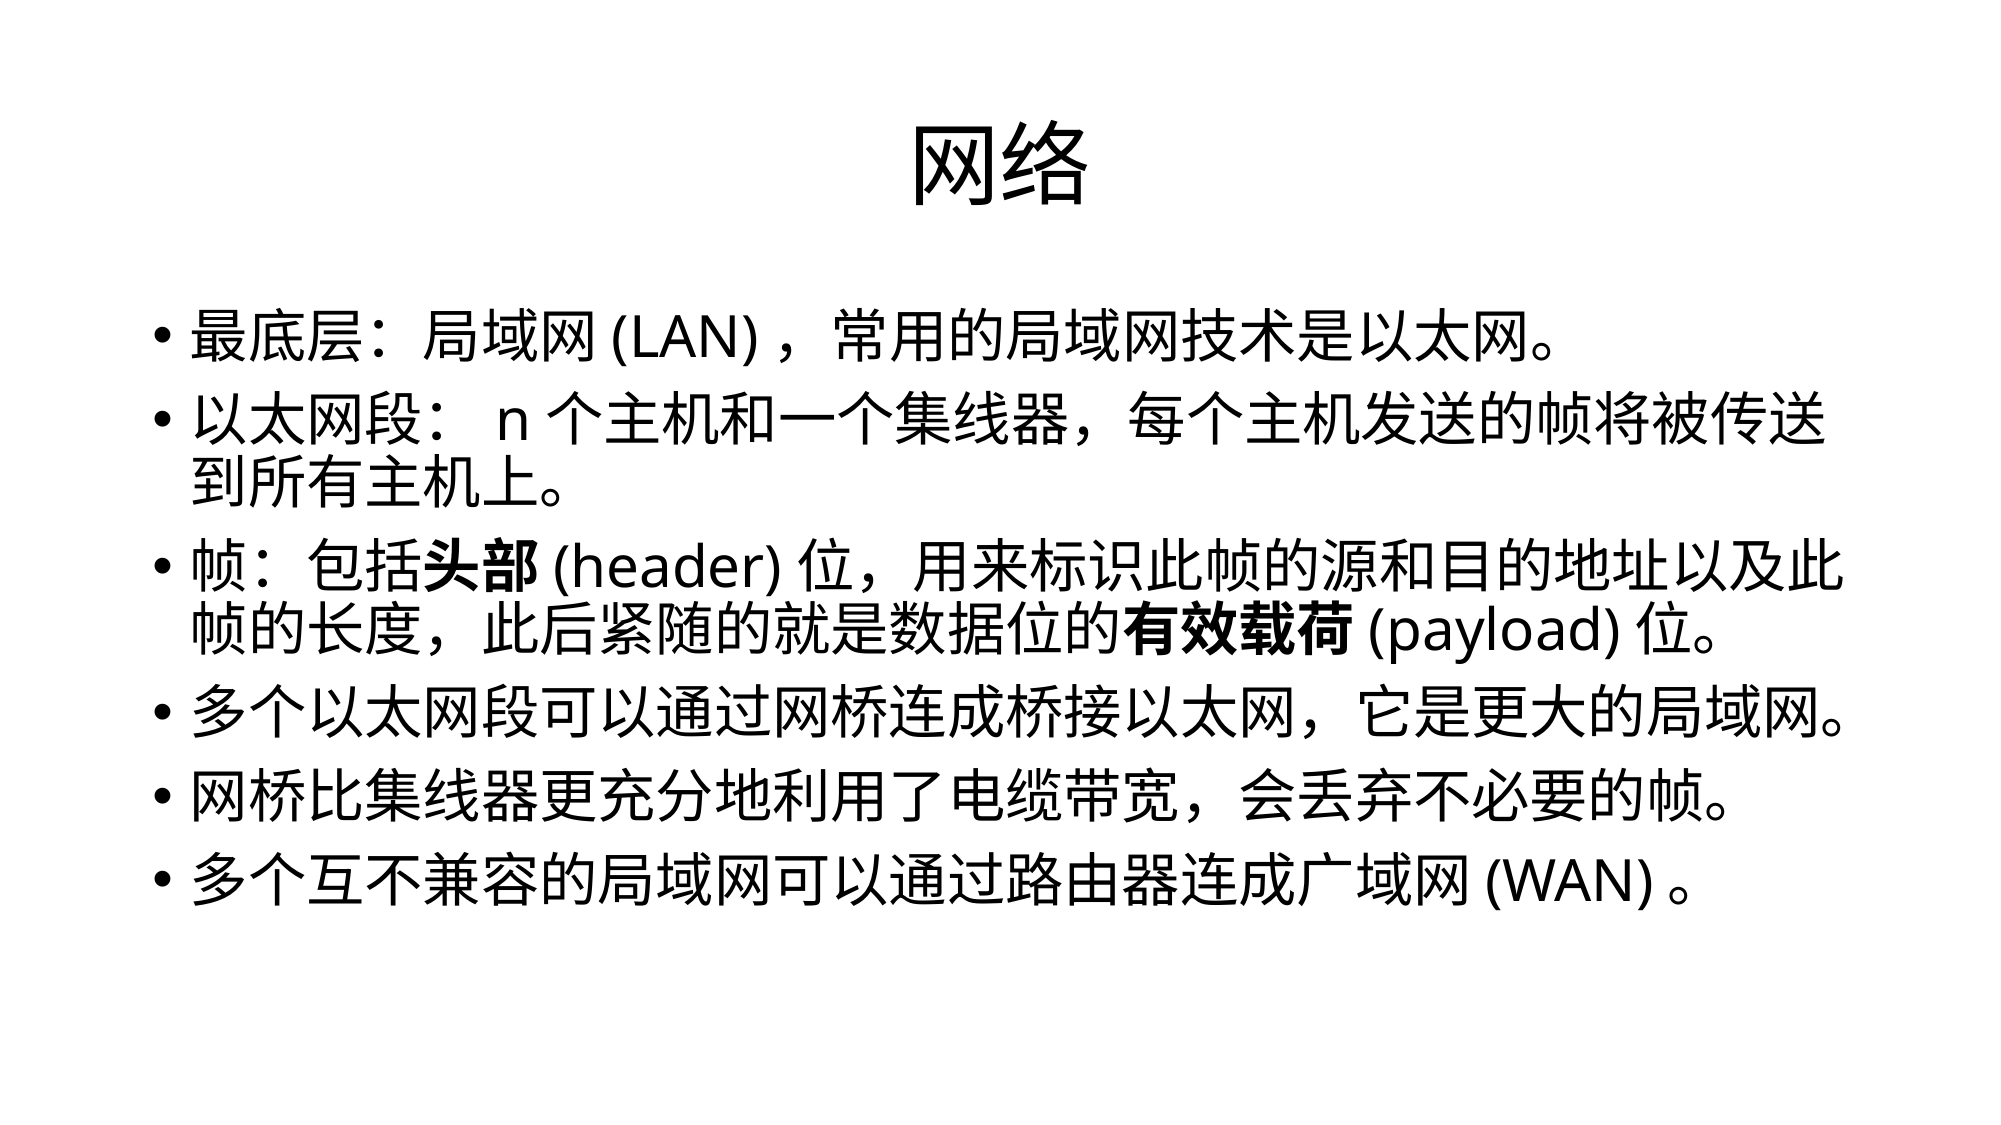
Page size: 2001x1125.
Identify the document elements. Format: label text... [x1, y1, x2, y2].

list 最底层：局域网(LAN)，常用的局域网技术是以太网。 以太网段：n个主机和一个集线器，每个主机发送的帧将被传送到所有主机上。 帧：包括头部(header)位，用来标识此帧的源和目的地址以及此帧的长度，此后紧随的就是数据位的有效载荷(payload)位。 多个以太网段可以通过网桥连成桥接以太网，它是更大的局域网。 网桥比集线器更充分地利用了电缆带宽，会丢弃不必要的帧。 多个互不兼容的局域网可以通过路由器连成广域网(WAN)。 [137, 299, 1863, 1014]
title 网络 [137, 59, 1863, 278]
